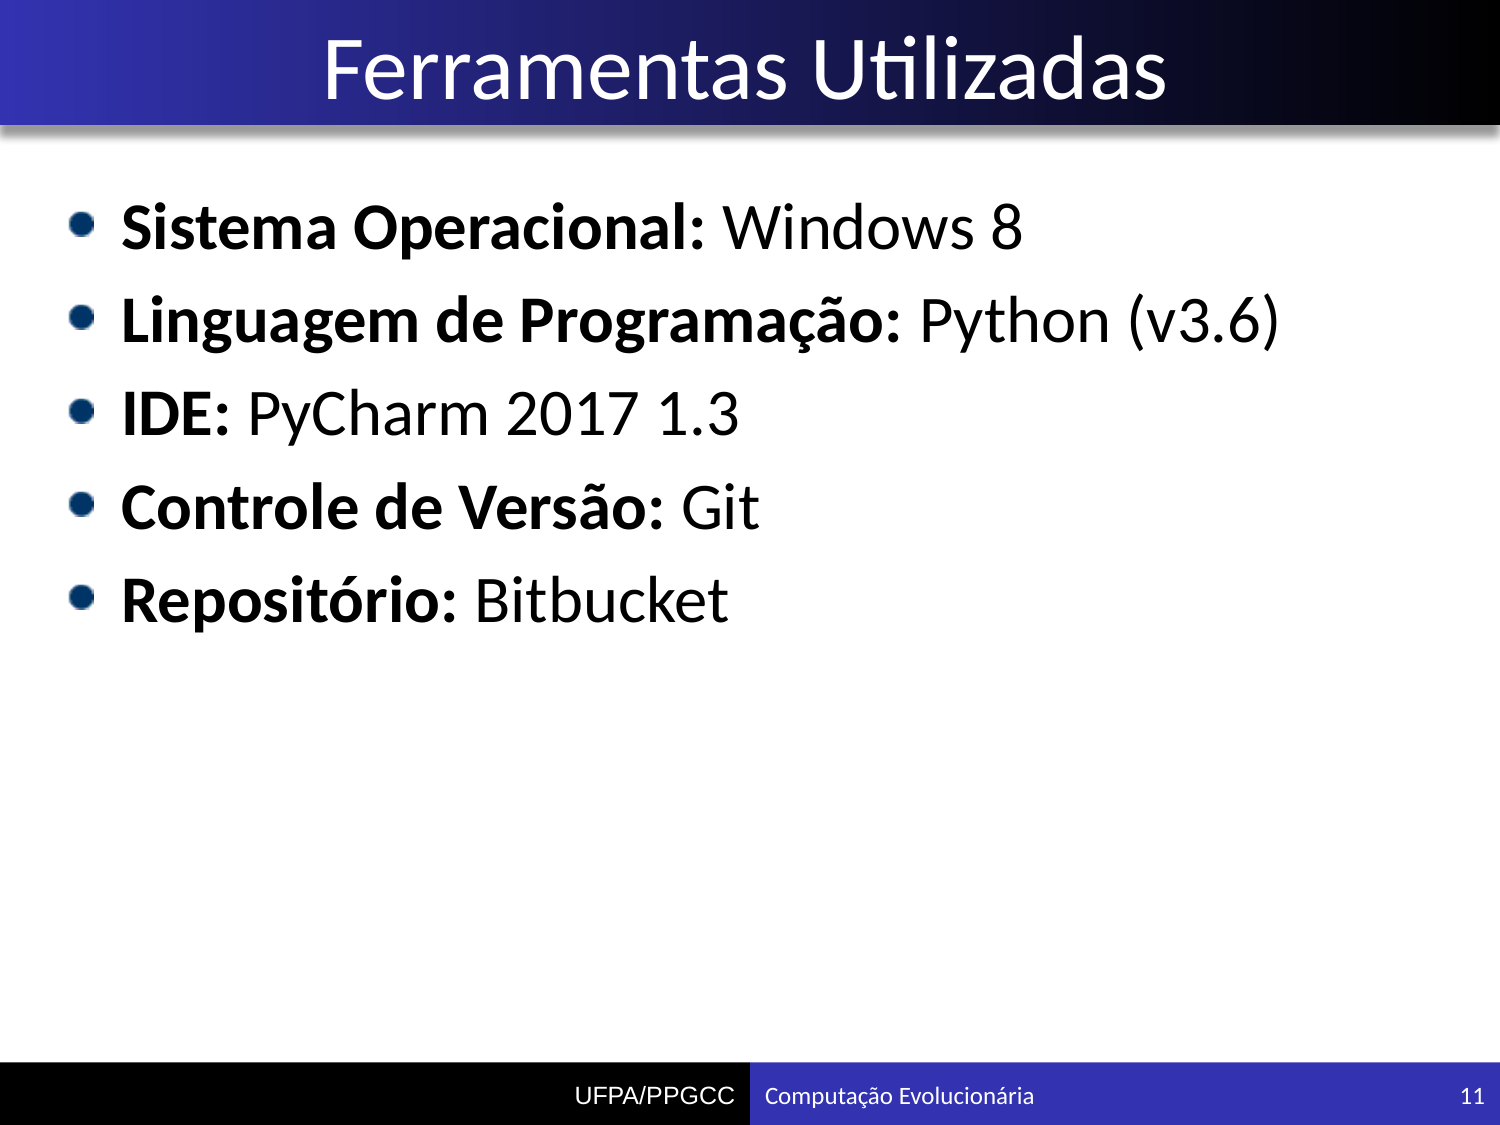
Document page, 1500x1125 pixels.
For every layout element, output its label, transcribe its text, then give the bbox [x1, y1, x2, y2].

footer Computação Evolucionária [750, 1065, 1325, 1125]
slide_number 11 [1325, 1065, 1500, 1125]
picture [65, 488, 94, 517]
list Sistema Operacional: Windows 8 Linguagem de Programação: Python (v3.6) IDE: PyCharm 2017 1.3 Controle de Versão: Git Repositório: Bitbucket [49, 174, 1426, 1006]
picture [65, 301, 94, 330]
picture [65, 395, 94, 424]
title Ferramentas Utilizadas [0, 0, 1463, 126]
picture [65, 581, 94, 610]
picture [65, 208, 94, 237]
